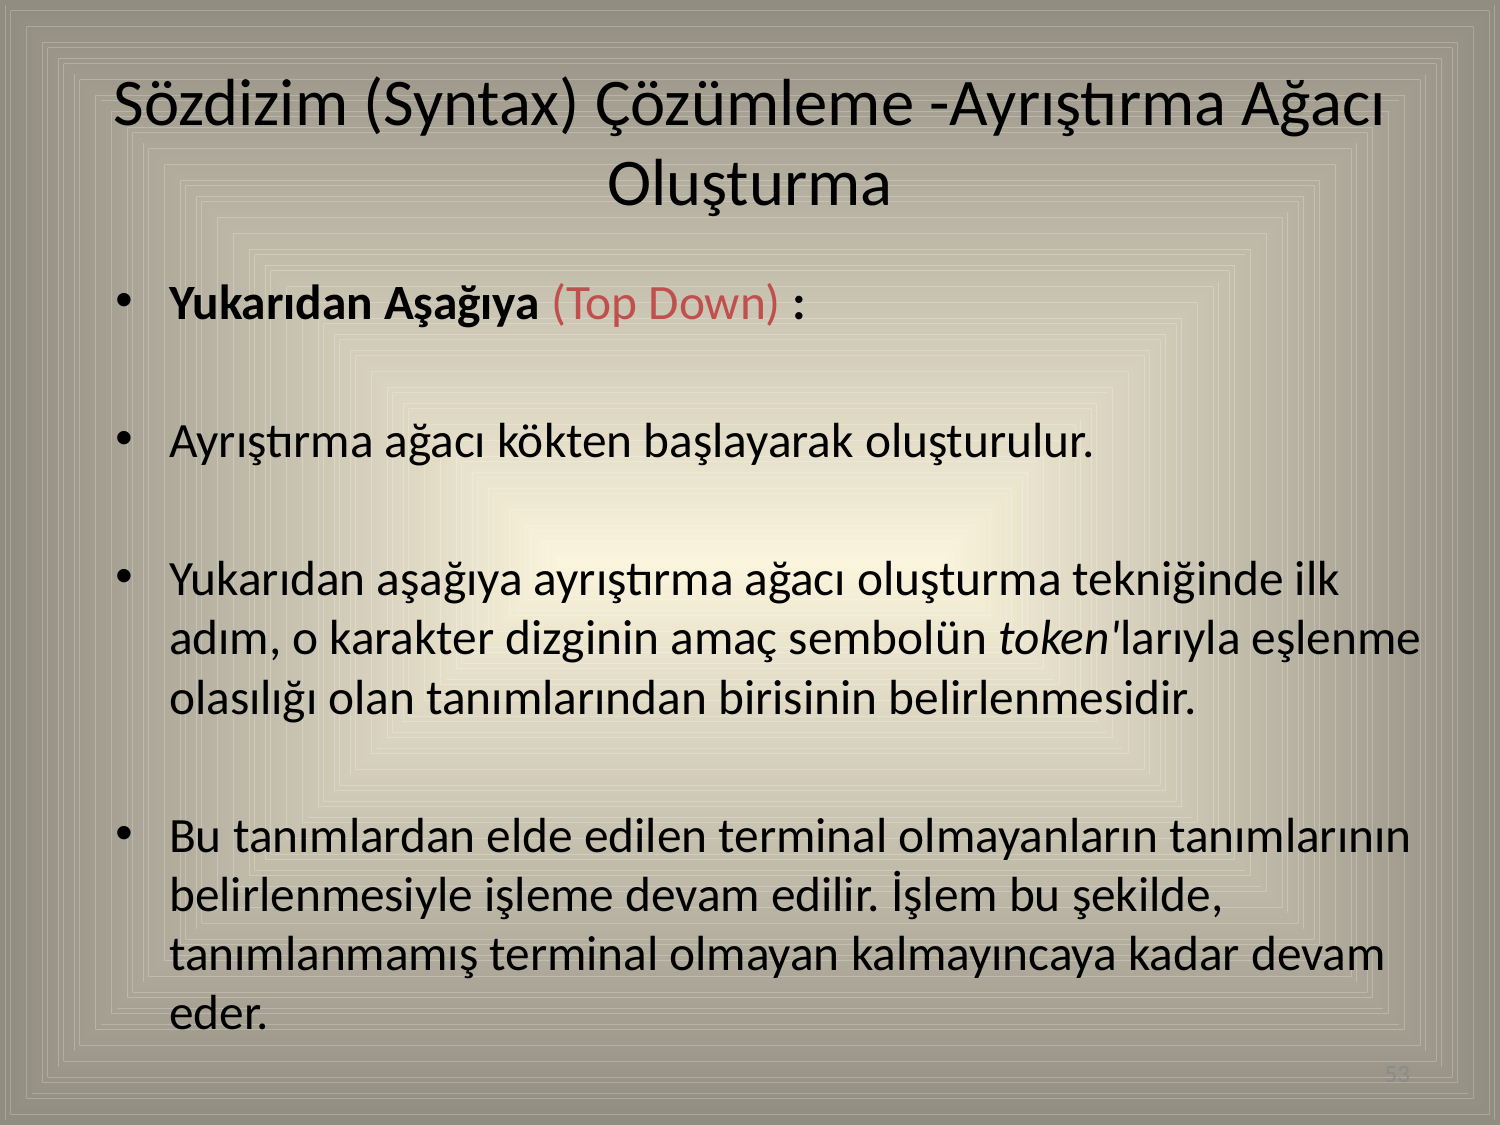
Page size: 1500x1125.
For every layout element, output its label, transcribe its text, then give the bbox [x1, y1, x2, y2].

list Yukarıdan Aşağıya (Top Down) : Ayrıştırma ağacı kökten başlayarak oluşturulur. Yukarıdan aşağıya ayrıştırma ağacı oluşturma tekniğinde ilk adım, o karakter dizginin amaç sembolün token'larıyla eşlenme olasılığı olan tanımlarından birisinin belirlenmesidir. Bu tanımlardan elde edilen terminal olmayanların tanımlarının belirlenmesiyle işleme devam edilir. İşlem bu şekilde, tanımlanmamış terminal olmayan kalmayıncaya kadar devam eder. [100, 262, 1438, 1059]
slide_number 53 [1074, 1042, 1425, 1103]
title Sözdizim (Syntax) Çözümleme -Ayrıştırma Ağacı Oluşturma [75, 45, 1425, 233]
